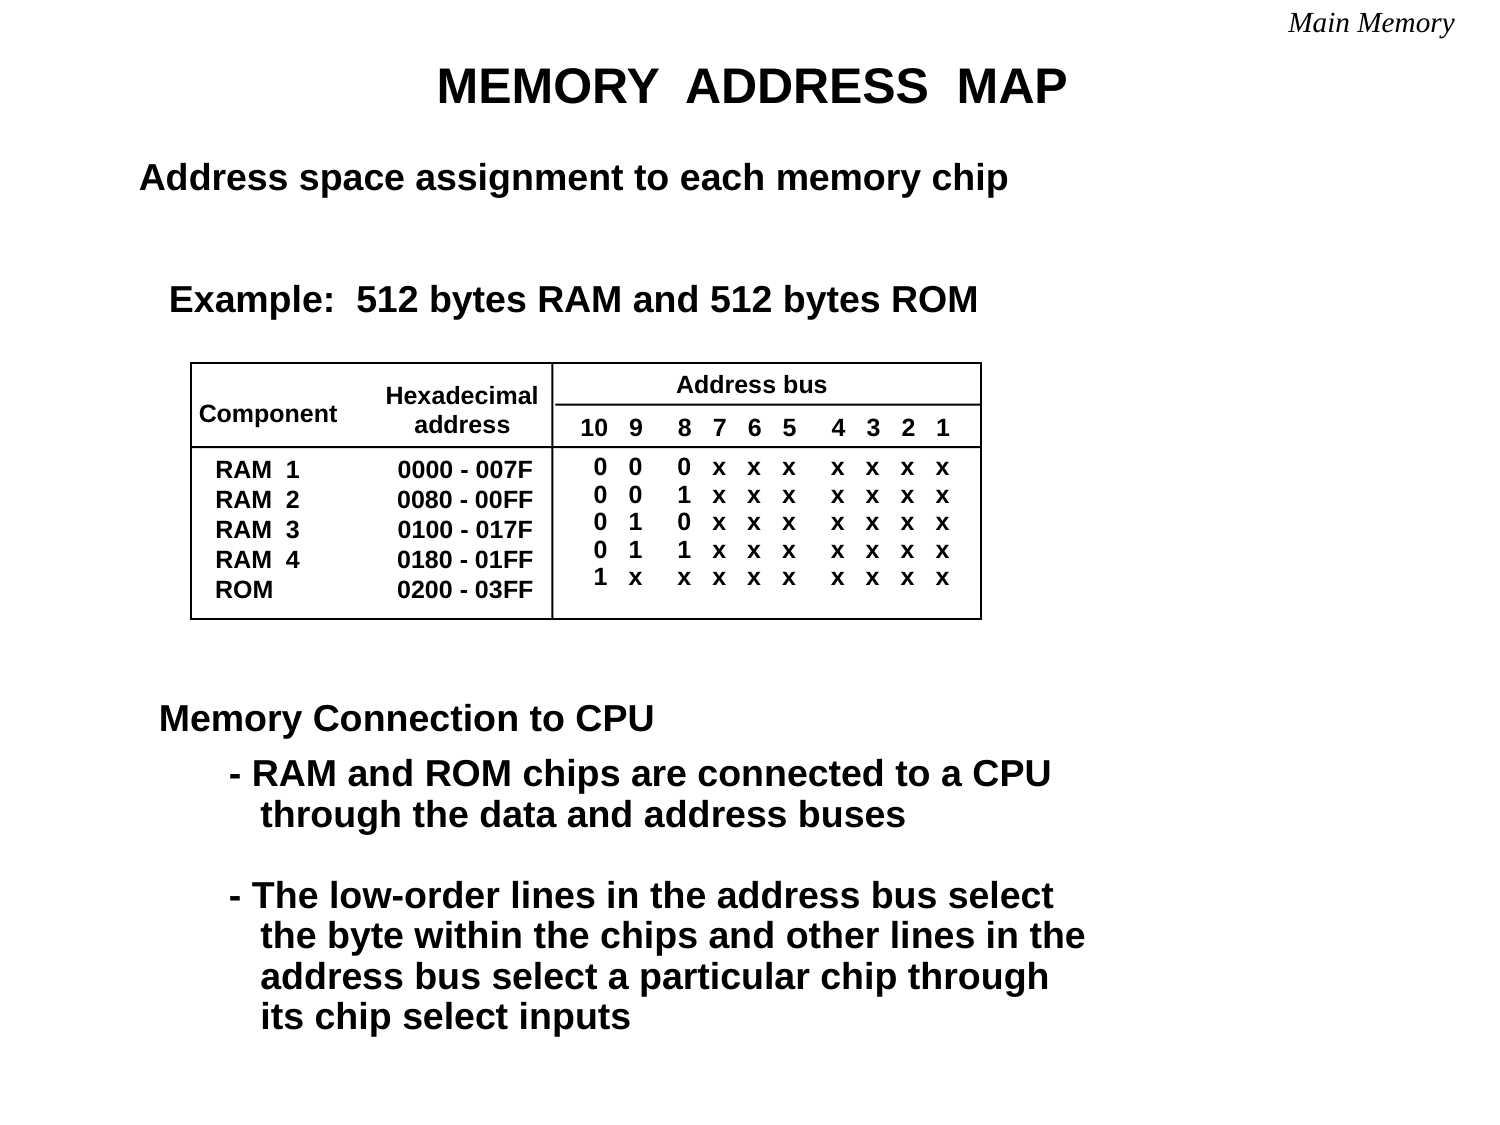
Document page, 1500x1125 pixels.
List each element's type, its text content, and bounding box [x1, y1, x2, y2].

title MEMORY ADDRESS MAP [129, 44, 1375, 123]
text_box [187, 362, 982, 622]
text_box Main Memory [1273, 0, 1470, 46]
text_box Address space assignment to each memory chip Example: 512 bytes RAM and 512 bytes ROM [123, 151, 1025, 328]
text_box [145, 696, 1112, 1046]
